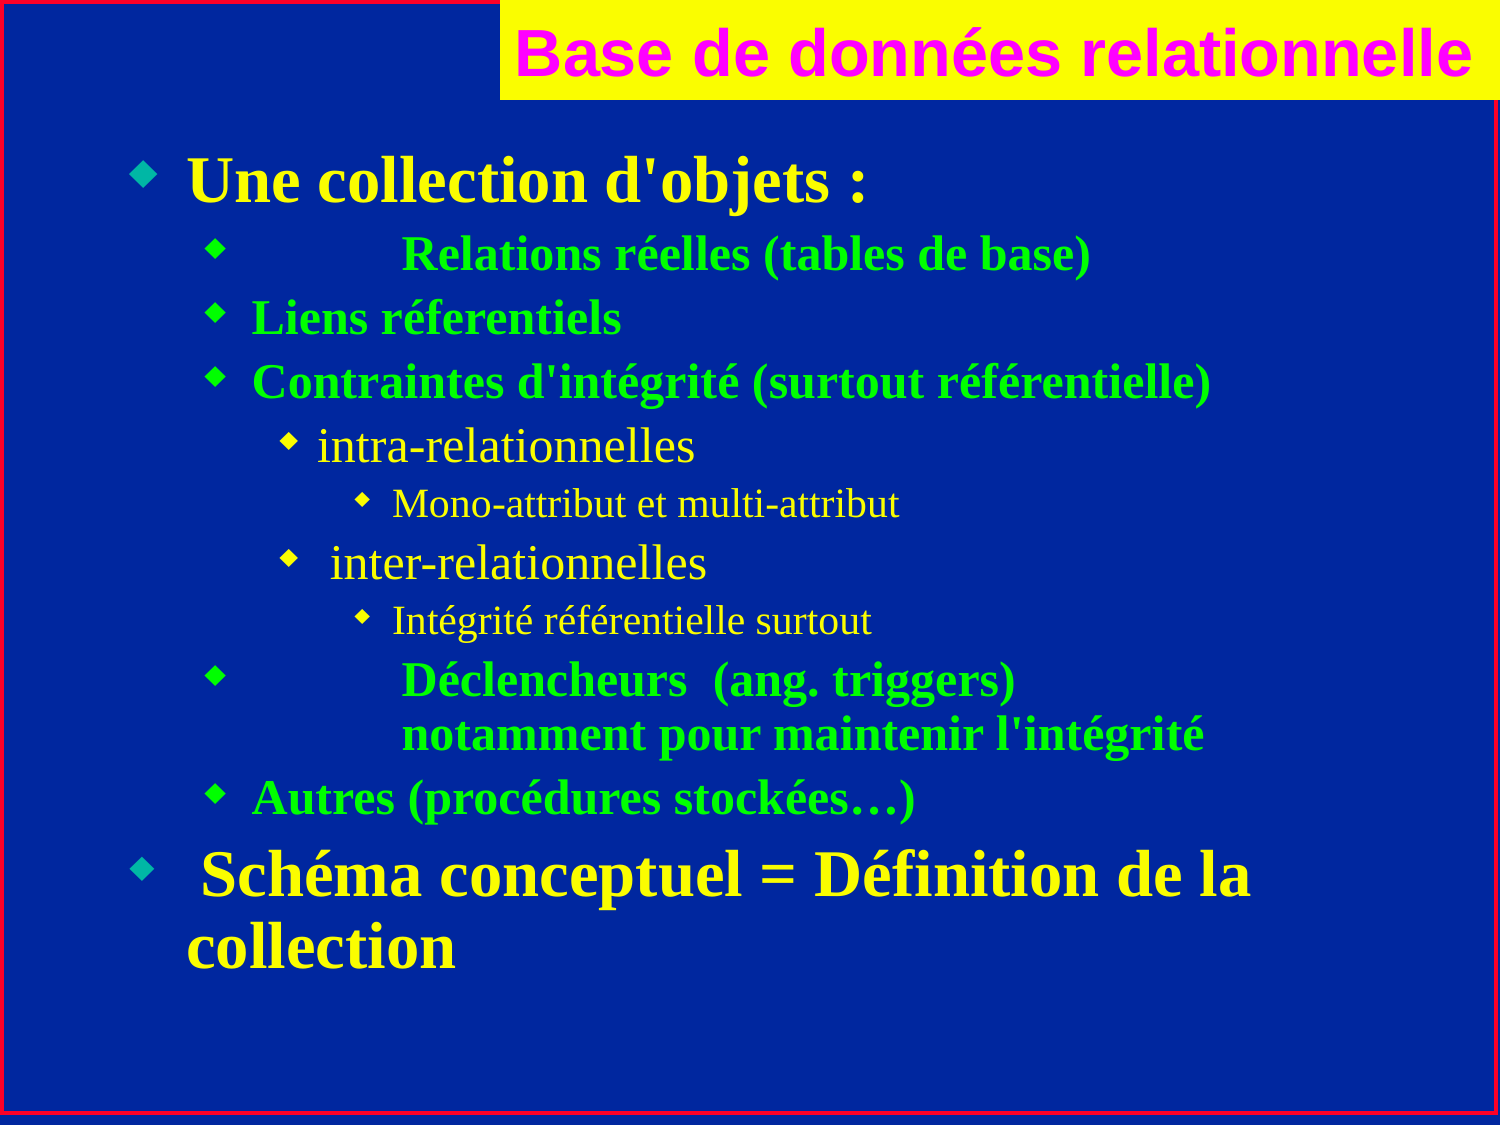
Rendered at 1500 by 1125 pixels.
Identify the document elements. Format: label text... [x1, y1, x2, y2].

list Une collection d'objets : Relations réelles (tables de base) Liens réferentiels Contraintes d'intégrité (surtout référentielle) intra-relationnelles Mono-attribut et multi-attribut inter-relationnelles Intégrité référentielle surtout Déclencheurs (ang. triggers) notamment pour maintenir l'intégrité Autres (procédures stockées…) Schéma conceptuel = Définition de la collection [114, 137, 1455, 1014]
title Base de données relationnelle [499, 0, 1500, 101]
